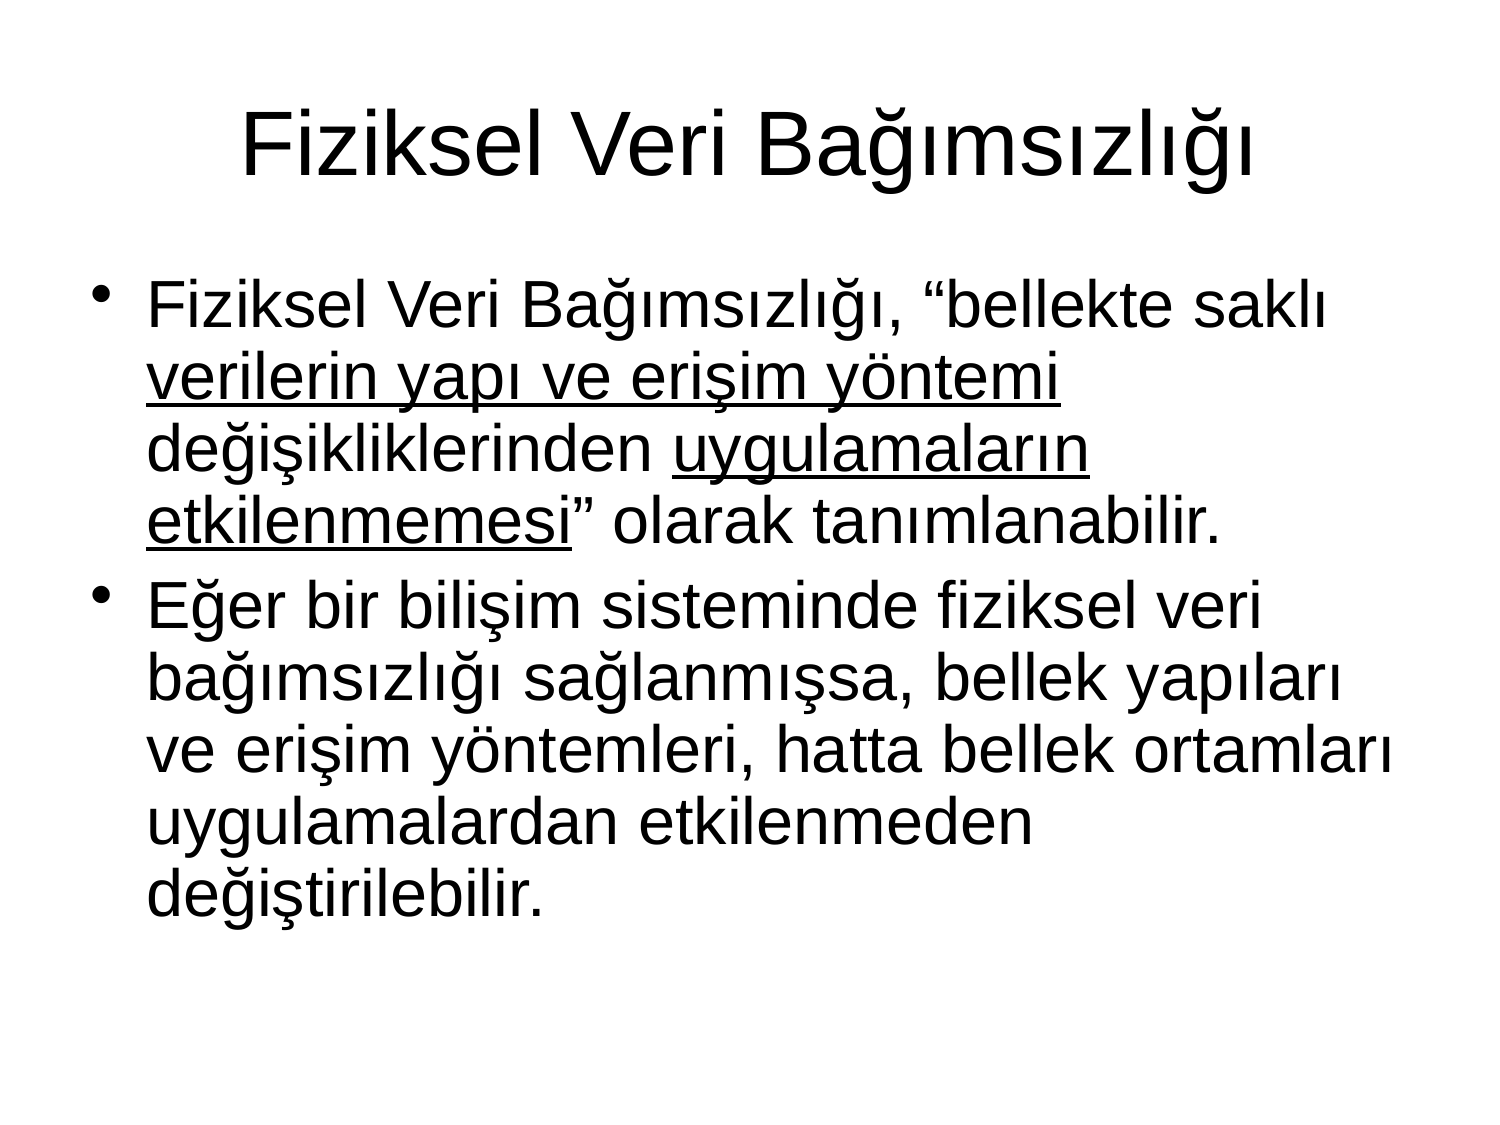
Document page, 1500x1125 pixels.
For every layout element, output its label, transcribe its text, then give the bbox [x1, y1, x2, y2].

list Fiziksel Veri Bağımsızlığı, “bellekte saklı verilerin yapı ve erişim yöntemi değişikliklerinden uygulamaların etkilenmemesi” olarak tanımlanabilir. Eğer bir bilişim sisteminde fiziksel veri bağımsızlığı sağlanmışsa, bellek yapıları ve erişim yöntemleri, hatta bellek ortamları uygulamalardan etkilenmeden değiştirilebilir. [75, 262, 1425, 1005]
title Fiziksel Veri Bağımsızlığı [75, 45, 1425, 233]
